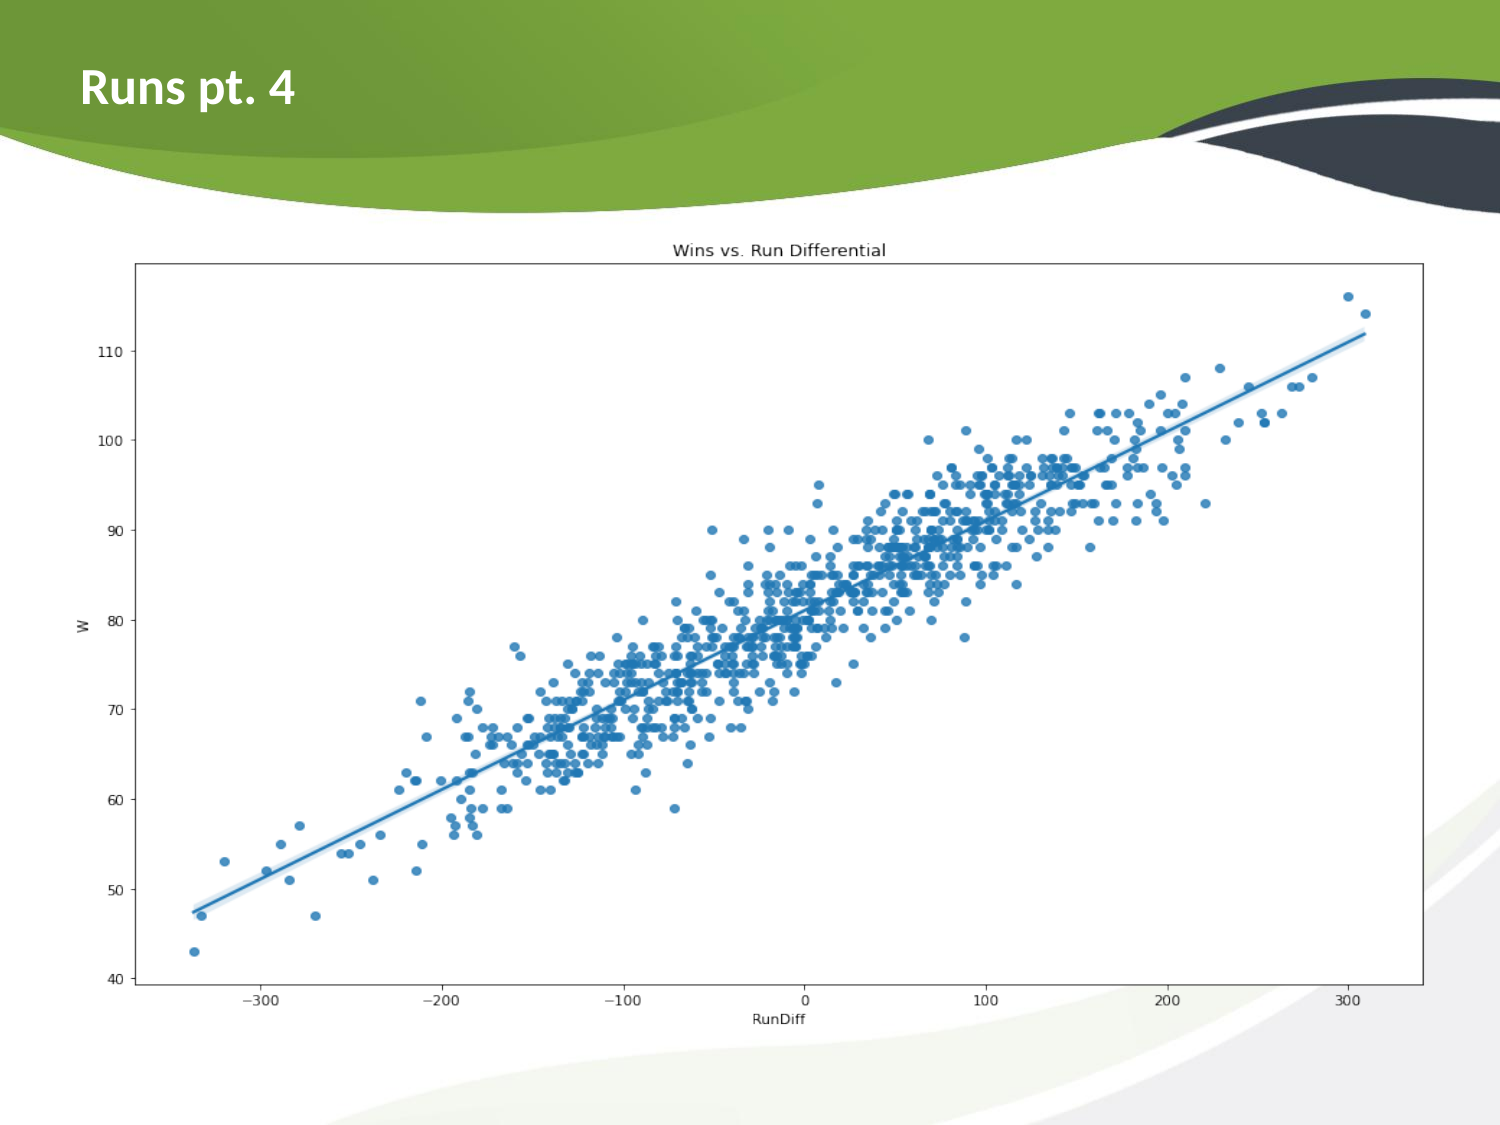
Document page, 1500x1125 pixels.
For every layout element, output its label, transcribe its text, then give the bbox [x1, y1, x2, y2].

title Runs pt. 4 [64, 18, 1322, 149]
picture [0, 0, 1500, 1125]
